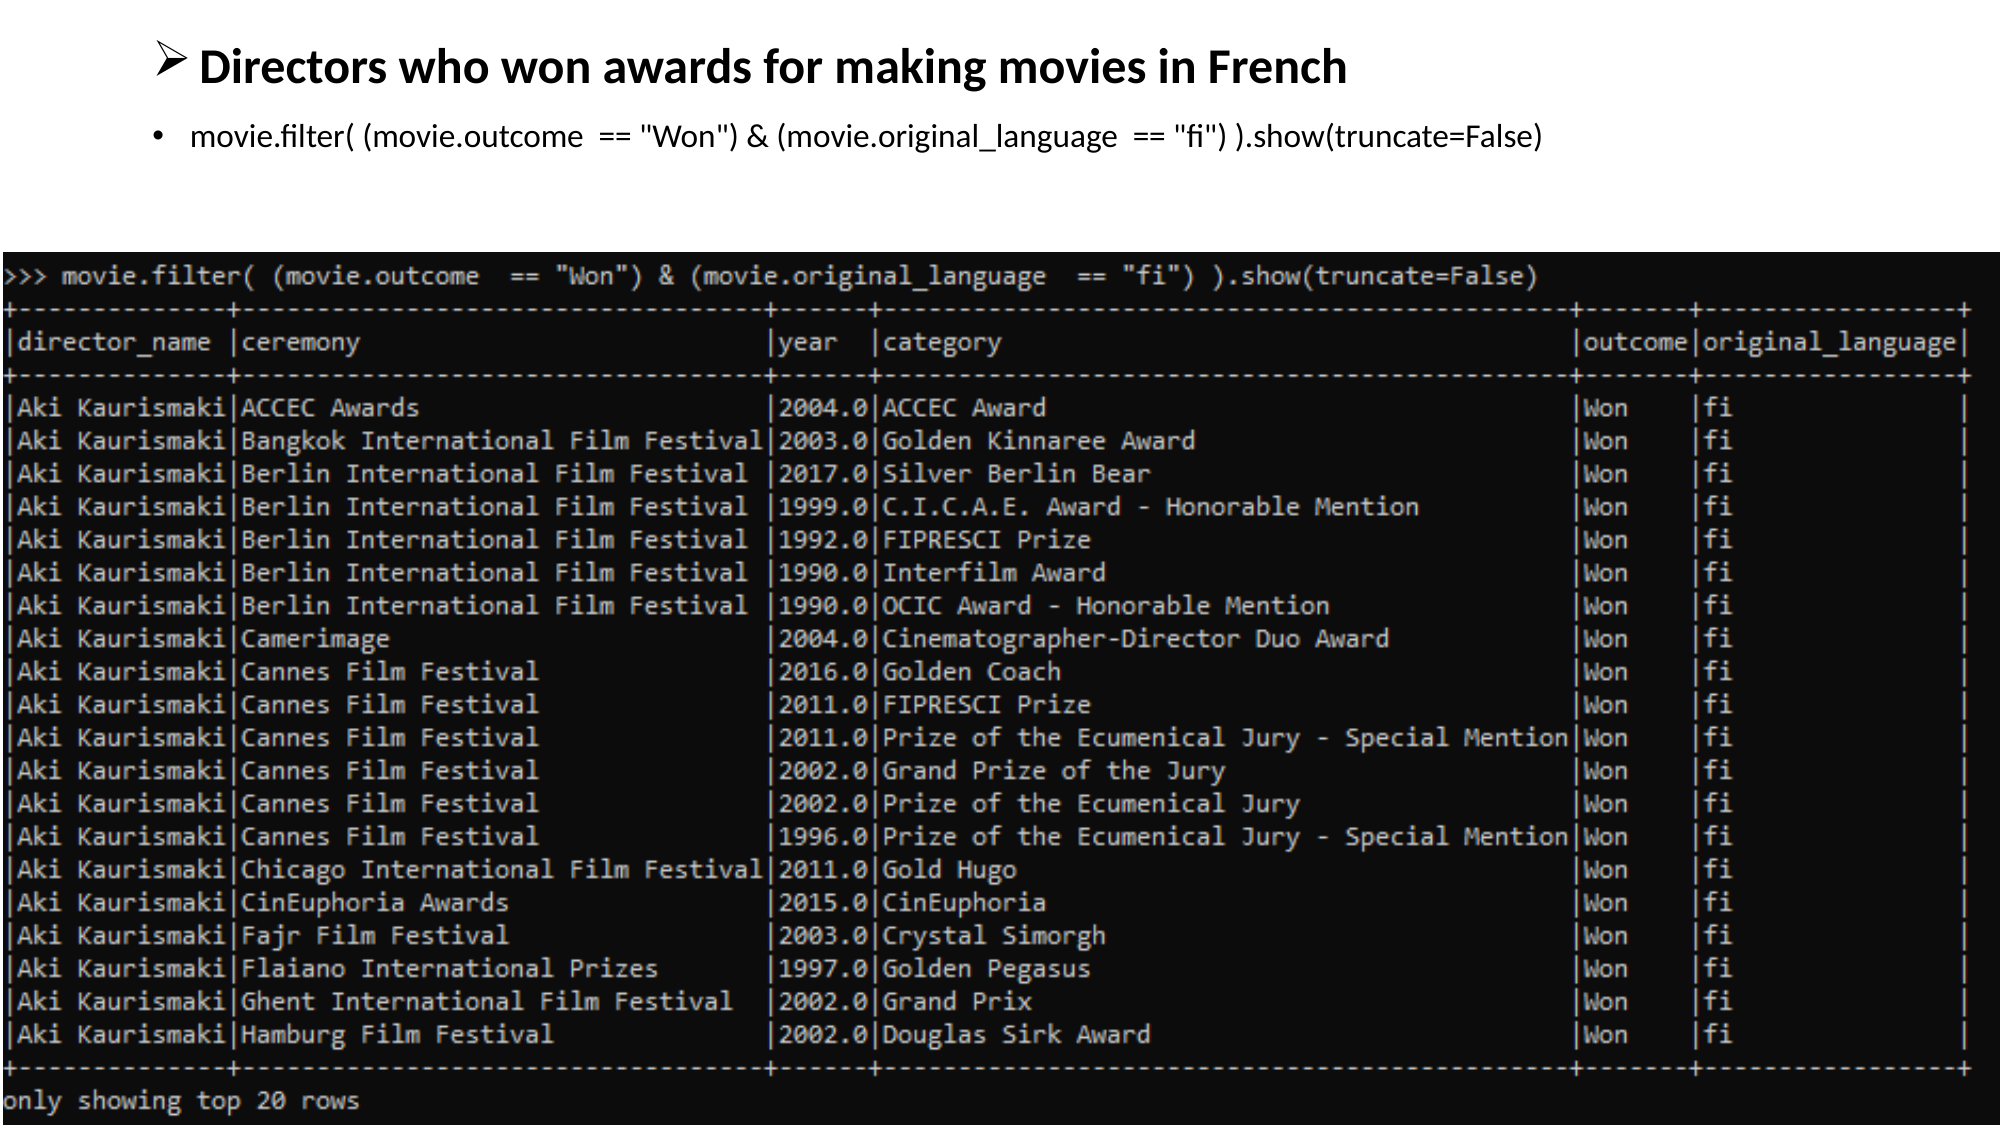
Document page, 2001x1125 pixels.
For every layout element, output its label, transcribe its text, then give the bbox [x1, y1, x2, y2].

list movie.filter( (movie.outcome == "Won") & (movie.original_language == "fi") ).show(truncate=False) [137, 111, 1863, 252]
picture [2, 252, 2000, 1125]
title Directors who won awards for making movies in French [137, 22, 1863, 111]
